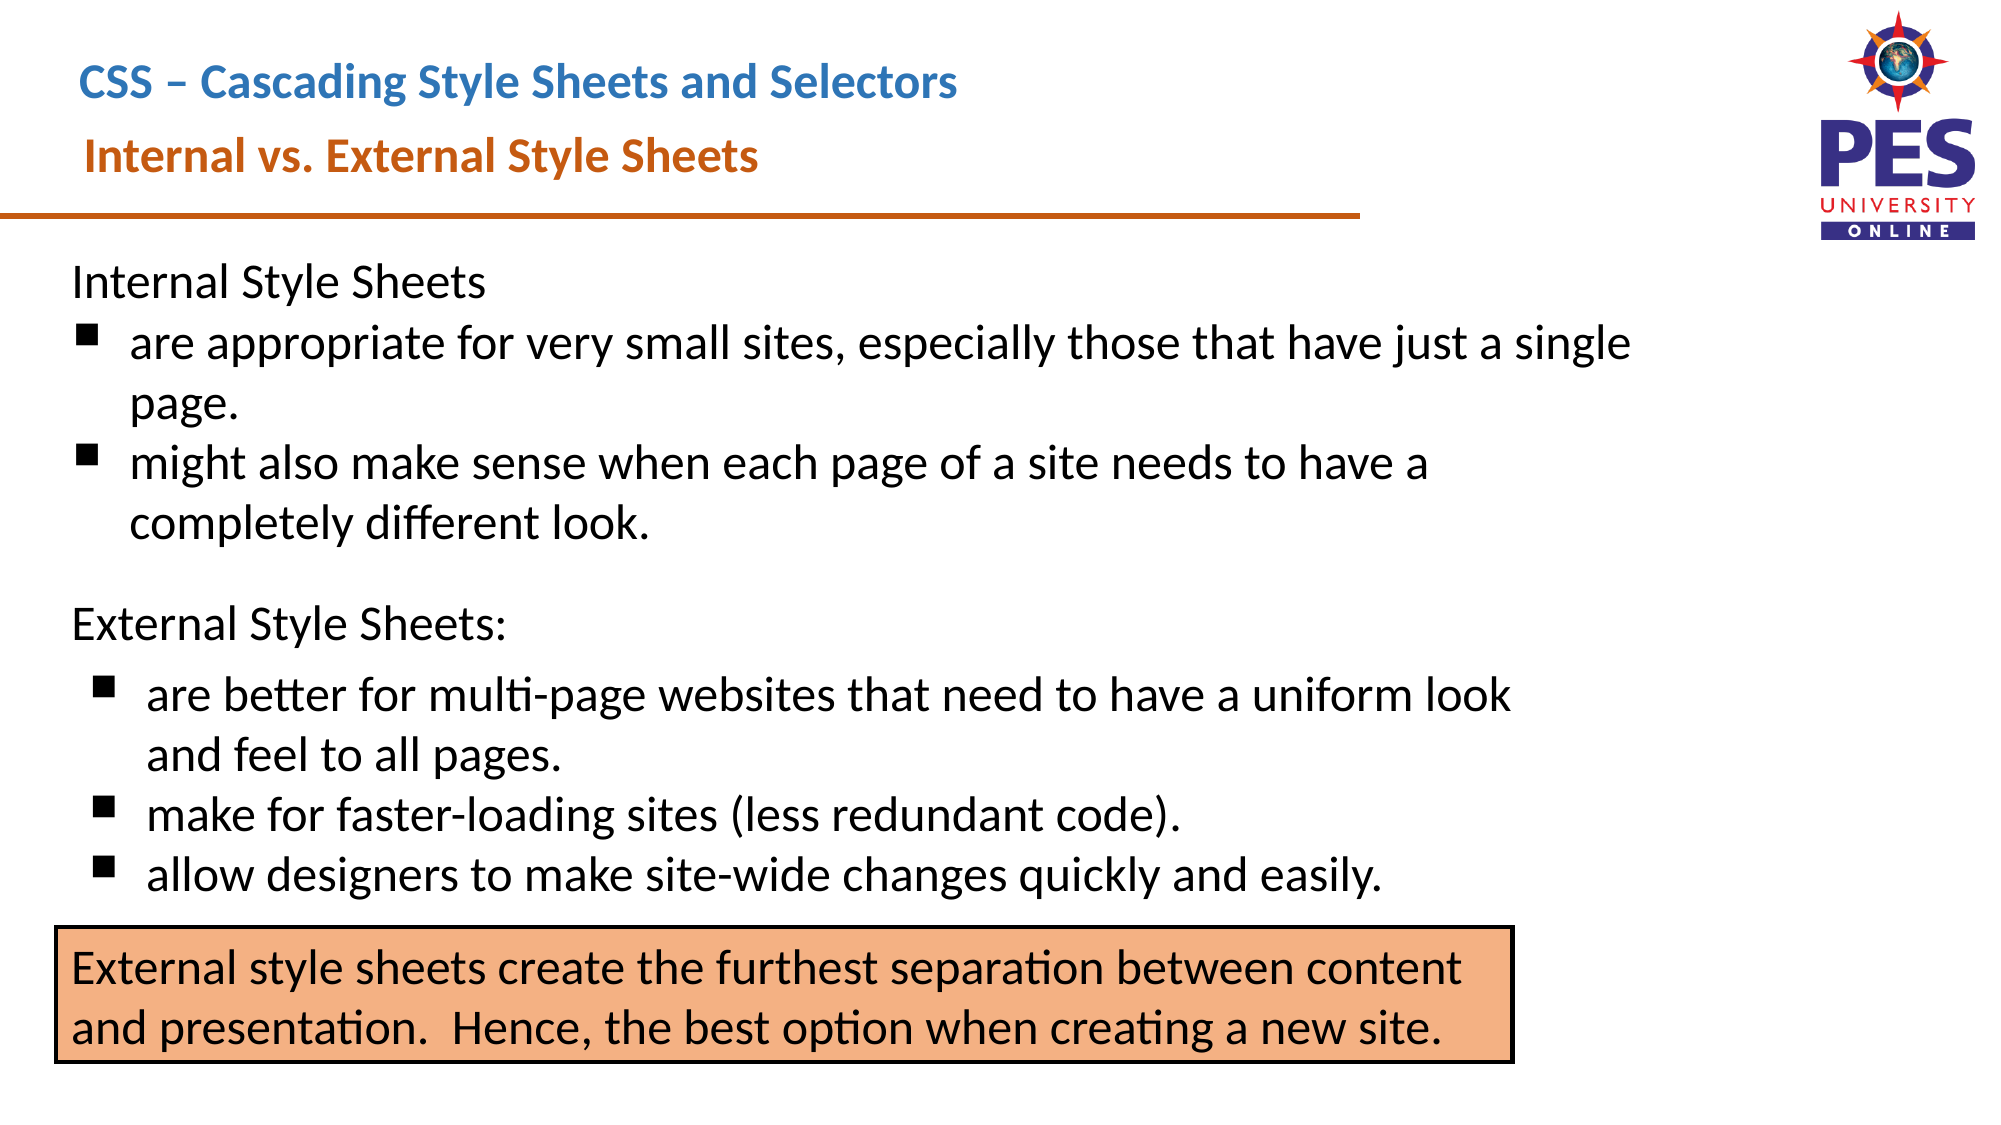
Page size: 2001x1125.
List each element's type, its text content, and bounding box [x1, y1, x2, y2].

text_box External Style Sheets: [56, 583, 582, 668]
text_box Internal vs. External Style Sheets [68, 114, 1382, 190]
text_box are better for multi-page websites that need to have a uniform look and feel to all pages. make for faster-loading sites (less redundant code). allow designers to make site-wide changes quickly and easily. [75, 654, 1557, 870]
text_box Internal Style Sheets [56, 241, 582, 326]
picture [1821, 10, 1975, 240]
text_box External style sheets create the furthest separation between content and presentation. Hence, the best option when creating a new site. [56, 927, 1513, 1062]
list are appropriate for very small sites, especially those that have just a single page. might also make sense when each page of a site needs to have a completely different look. [58, 302, 1650, 590]
text_box CSS – Cascading Style Sheets and Selectors [64, 41, 1295, 117]
